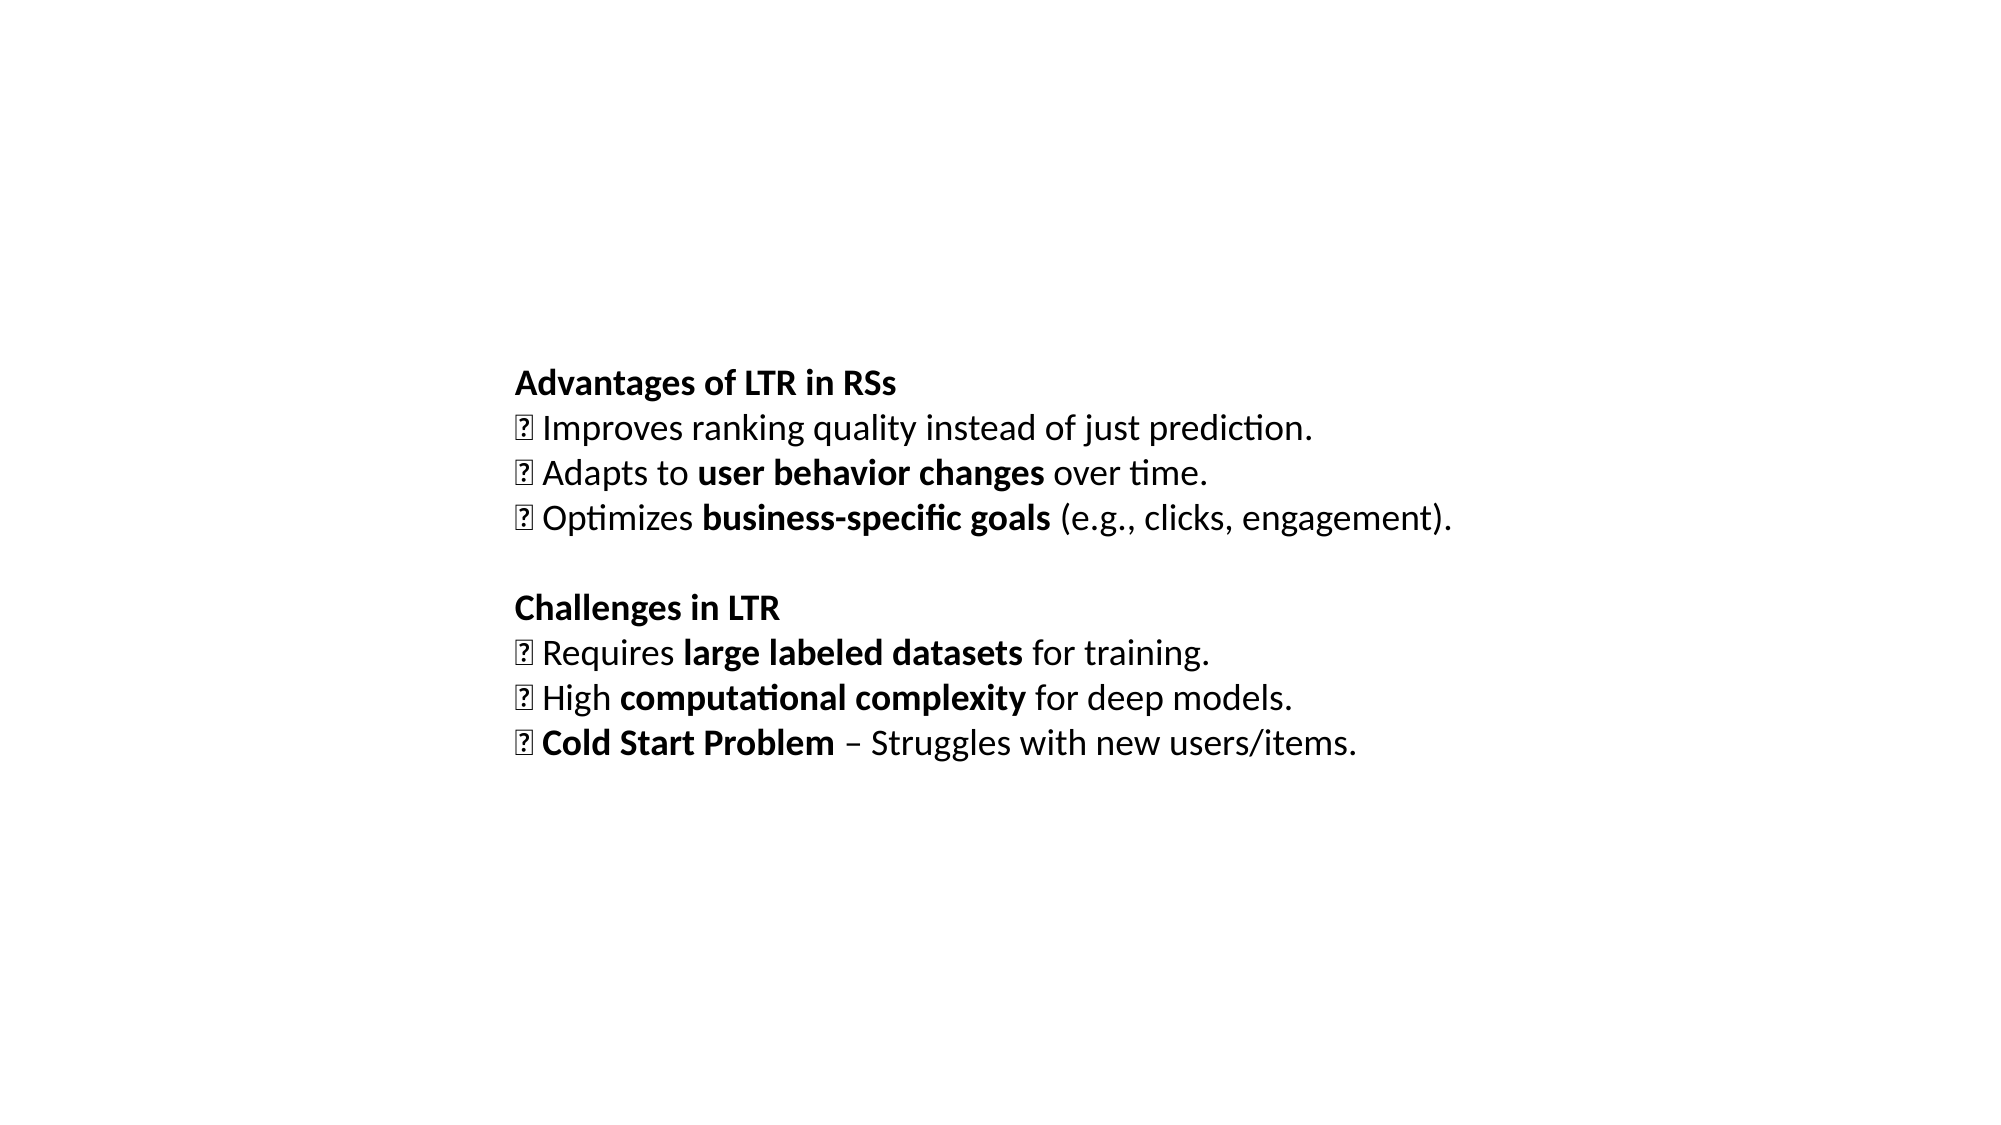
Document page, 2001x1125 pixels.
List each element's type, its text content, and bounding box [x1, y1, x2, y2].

text_box Advantages of LTR in RSs ✅ Improves ranking quality instead of just prediction. ✅ Adapts to user behavior changes over time. ✅ Optimizes business-specific goals (e.g., clicks, engagement). Challenges in LTR ❌ Requires large labeled datasets for training. ❌ High computational complexity for deep models. ❌ Cold Start Problem – Struggles with new users/items. [500, 350, 1660, 771]
